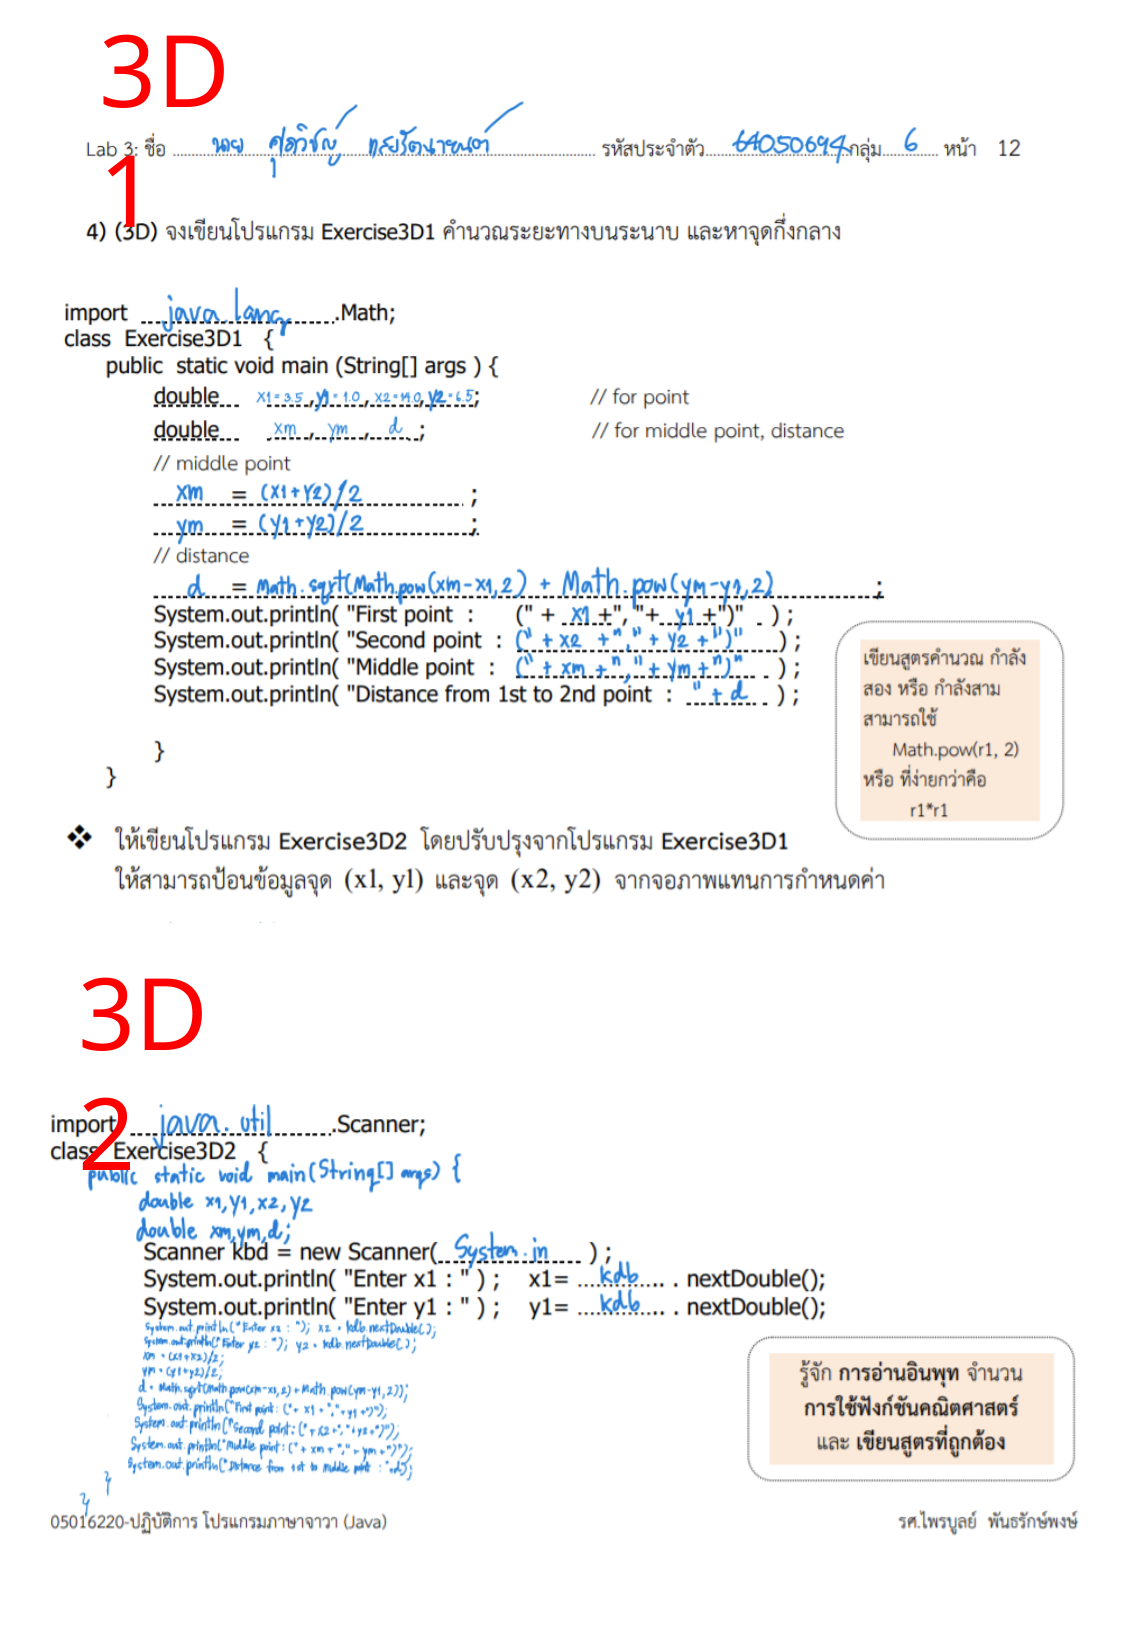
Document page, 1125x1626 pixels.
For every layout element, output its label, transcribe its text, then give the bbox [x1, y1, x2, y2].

picture [0, 1104, 1125, 1538]
text_box 3D1 [85, 0, 246, 58]
picture [0, 58, 1125, 923]
text_box 3D2 [63, 942, 268, 1104]
